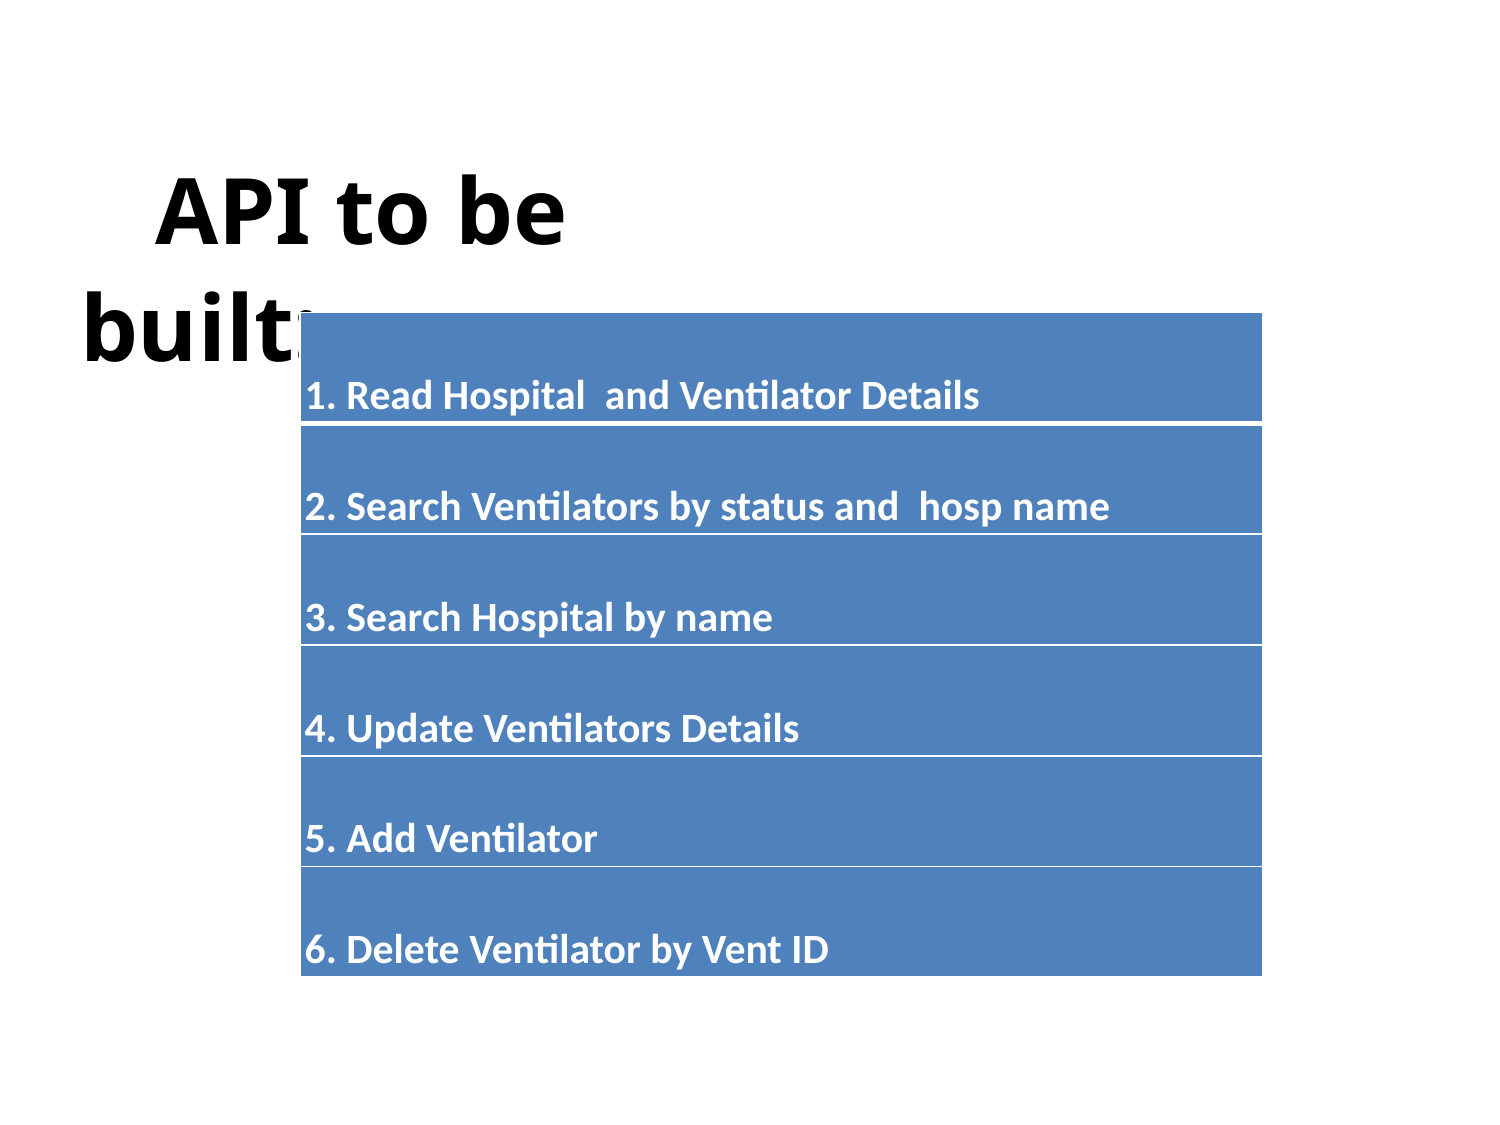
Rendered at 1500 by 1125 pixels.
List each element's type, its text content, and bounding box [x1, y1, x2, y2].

table_cell 5. Add Ventilator [301, 757, 1262, 866]
table_header 1. Read Hospital and Ventilator Details [301, 313, 1262, 421]
table_cell 4. Update Ventilators Details [301, 646, 1262, 755]
table_cell 3. Search Hospital by name [301, 535, 1262, 644]
text_box API to be built: [65, 137, 796, 270]
table_cell 2. Search Ventilators by status and hosp name [301, 426, 1262, 533]
table_cell 6. Delete Ventilator by Vent ID [301, 867, 1262, 976]
